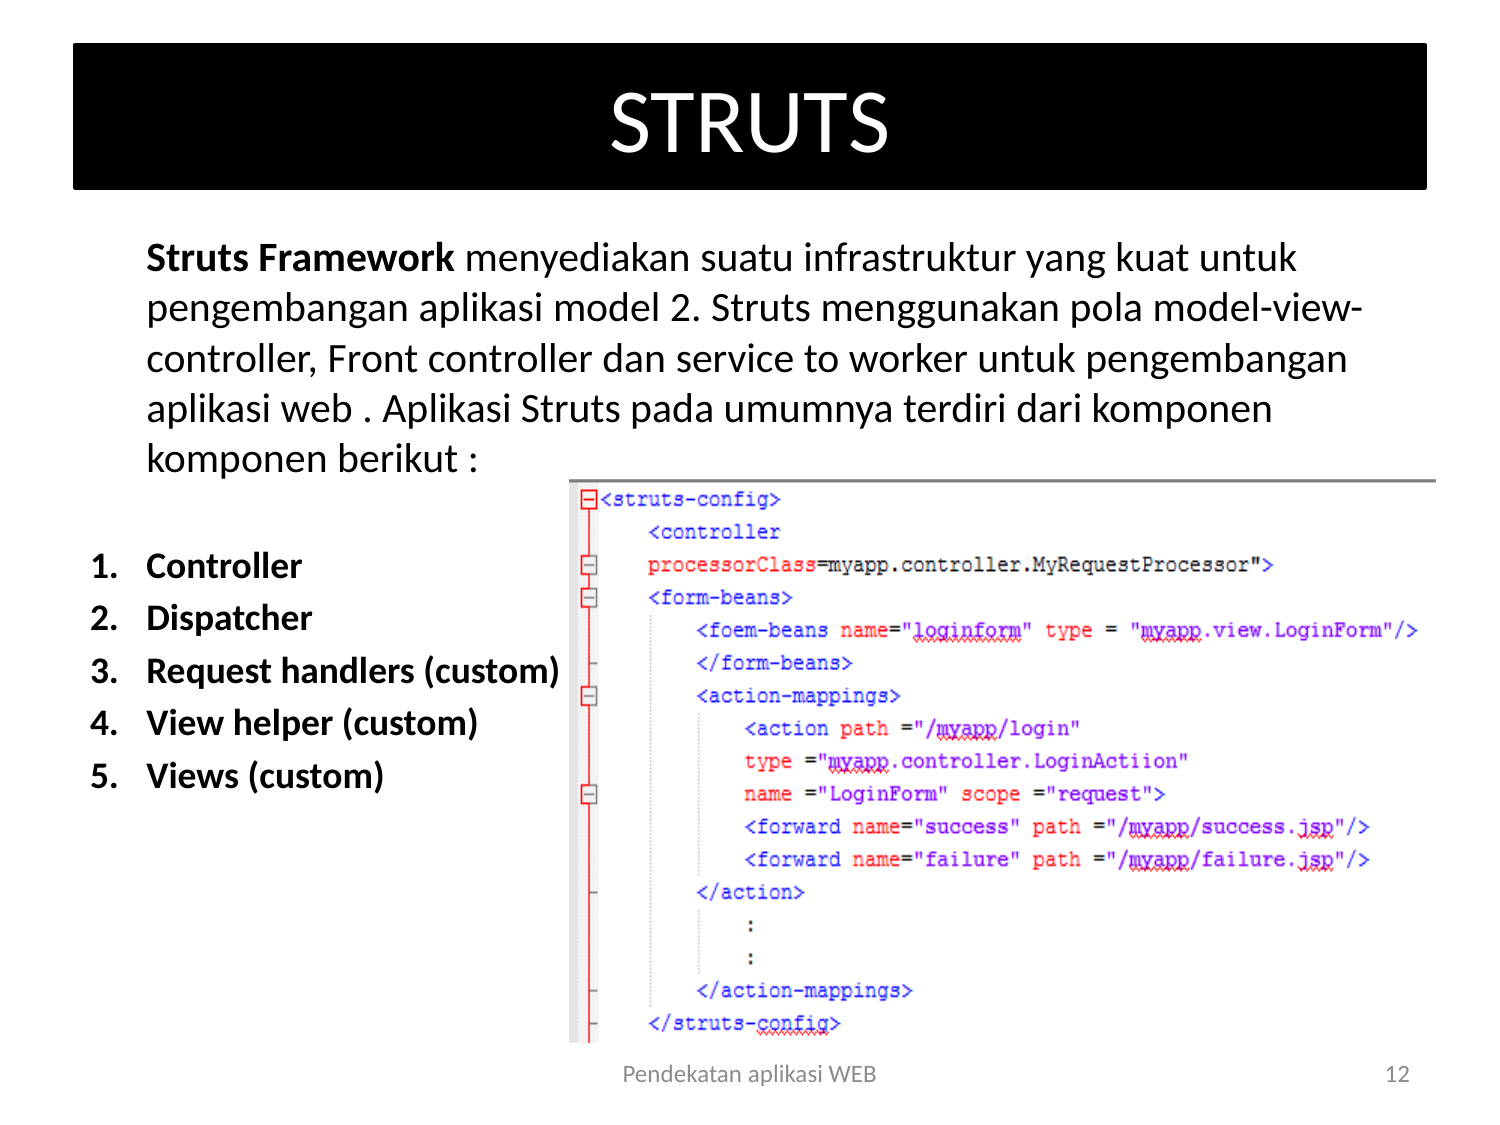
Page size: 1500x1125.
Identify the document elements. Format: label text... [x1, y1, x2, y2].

title STRUTS [73, 43, 1427, 190]
list Struts Framework menyediakan suatu infrastruktur yang kuat untuk pengembangan aplikasi model 2. Struts menggunakan pola model-view-controller, Front controller dan service to worker untuk pengembangan aplikasi web . Aplikasi Struts pada umumnya terdiri dari komponen komponen berikut : Controller Dispatcher Request handlers (custom) View helper (custom) Views (custom) [75, 222, 1425, 1079]
picture [569, 479, 1436, 1043]
slide_number 12 [1074, 1052, 1425, 1103]
footer Pendekatan aplikasi WEB [512, 1042, 988, 1103]
